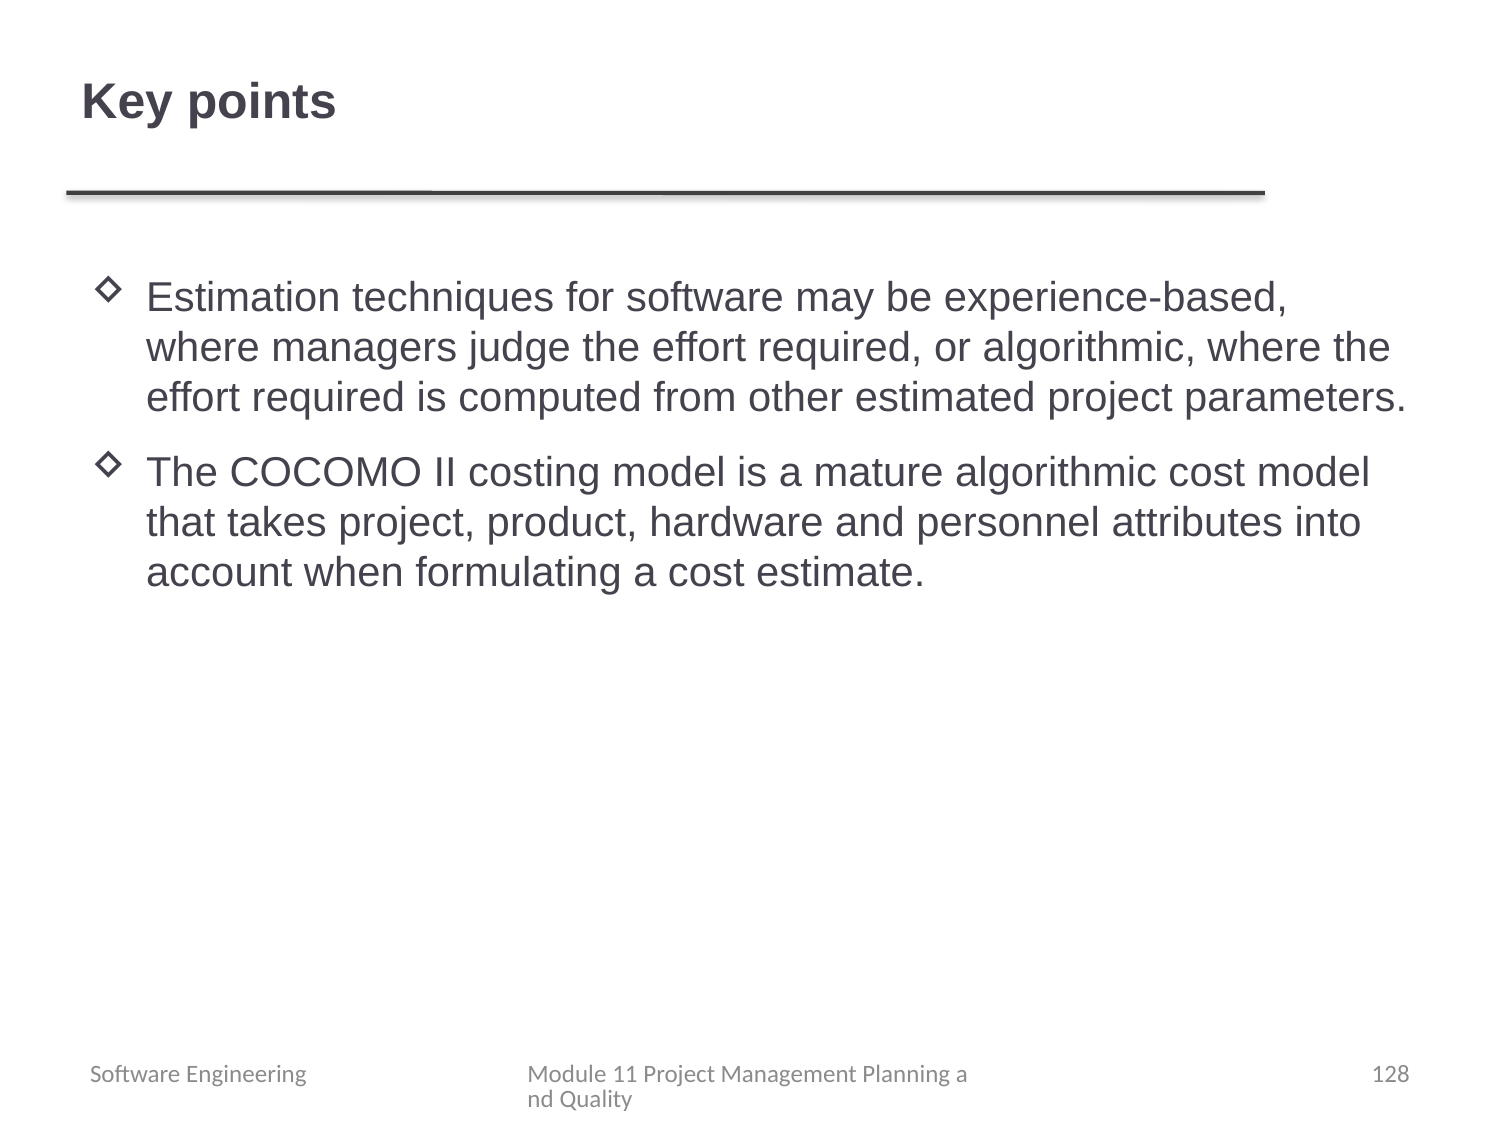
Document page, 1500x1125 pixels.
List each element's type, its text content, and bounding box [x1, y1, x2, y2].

slide_number Software Engineering [75, 1042, 425, 1103]
list Estimation techniques for software may be experience-based, where managers judge the effort required, or algorithmic, where the effort required is computed from other estimated project parameters. The COCOMO II costing model is a mature algorithmic cost model that takes project, product, hardware and personnel attributes into account when formulating a cost estimate. [75, 262, 1425, 1005]
title Key points [66, 4, 1264, 193]
footer Module 11 Project Management Planning and Quality [512, 1042, 988, 1103]
slide_number 128 [1074, 1042, 1425, 1103]
